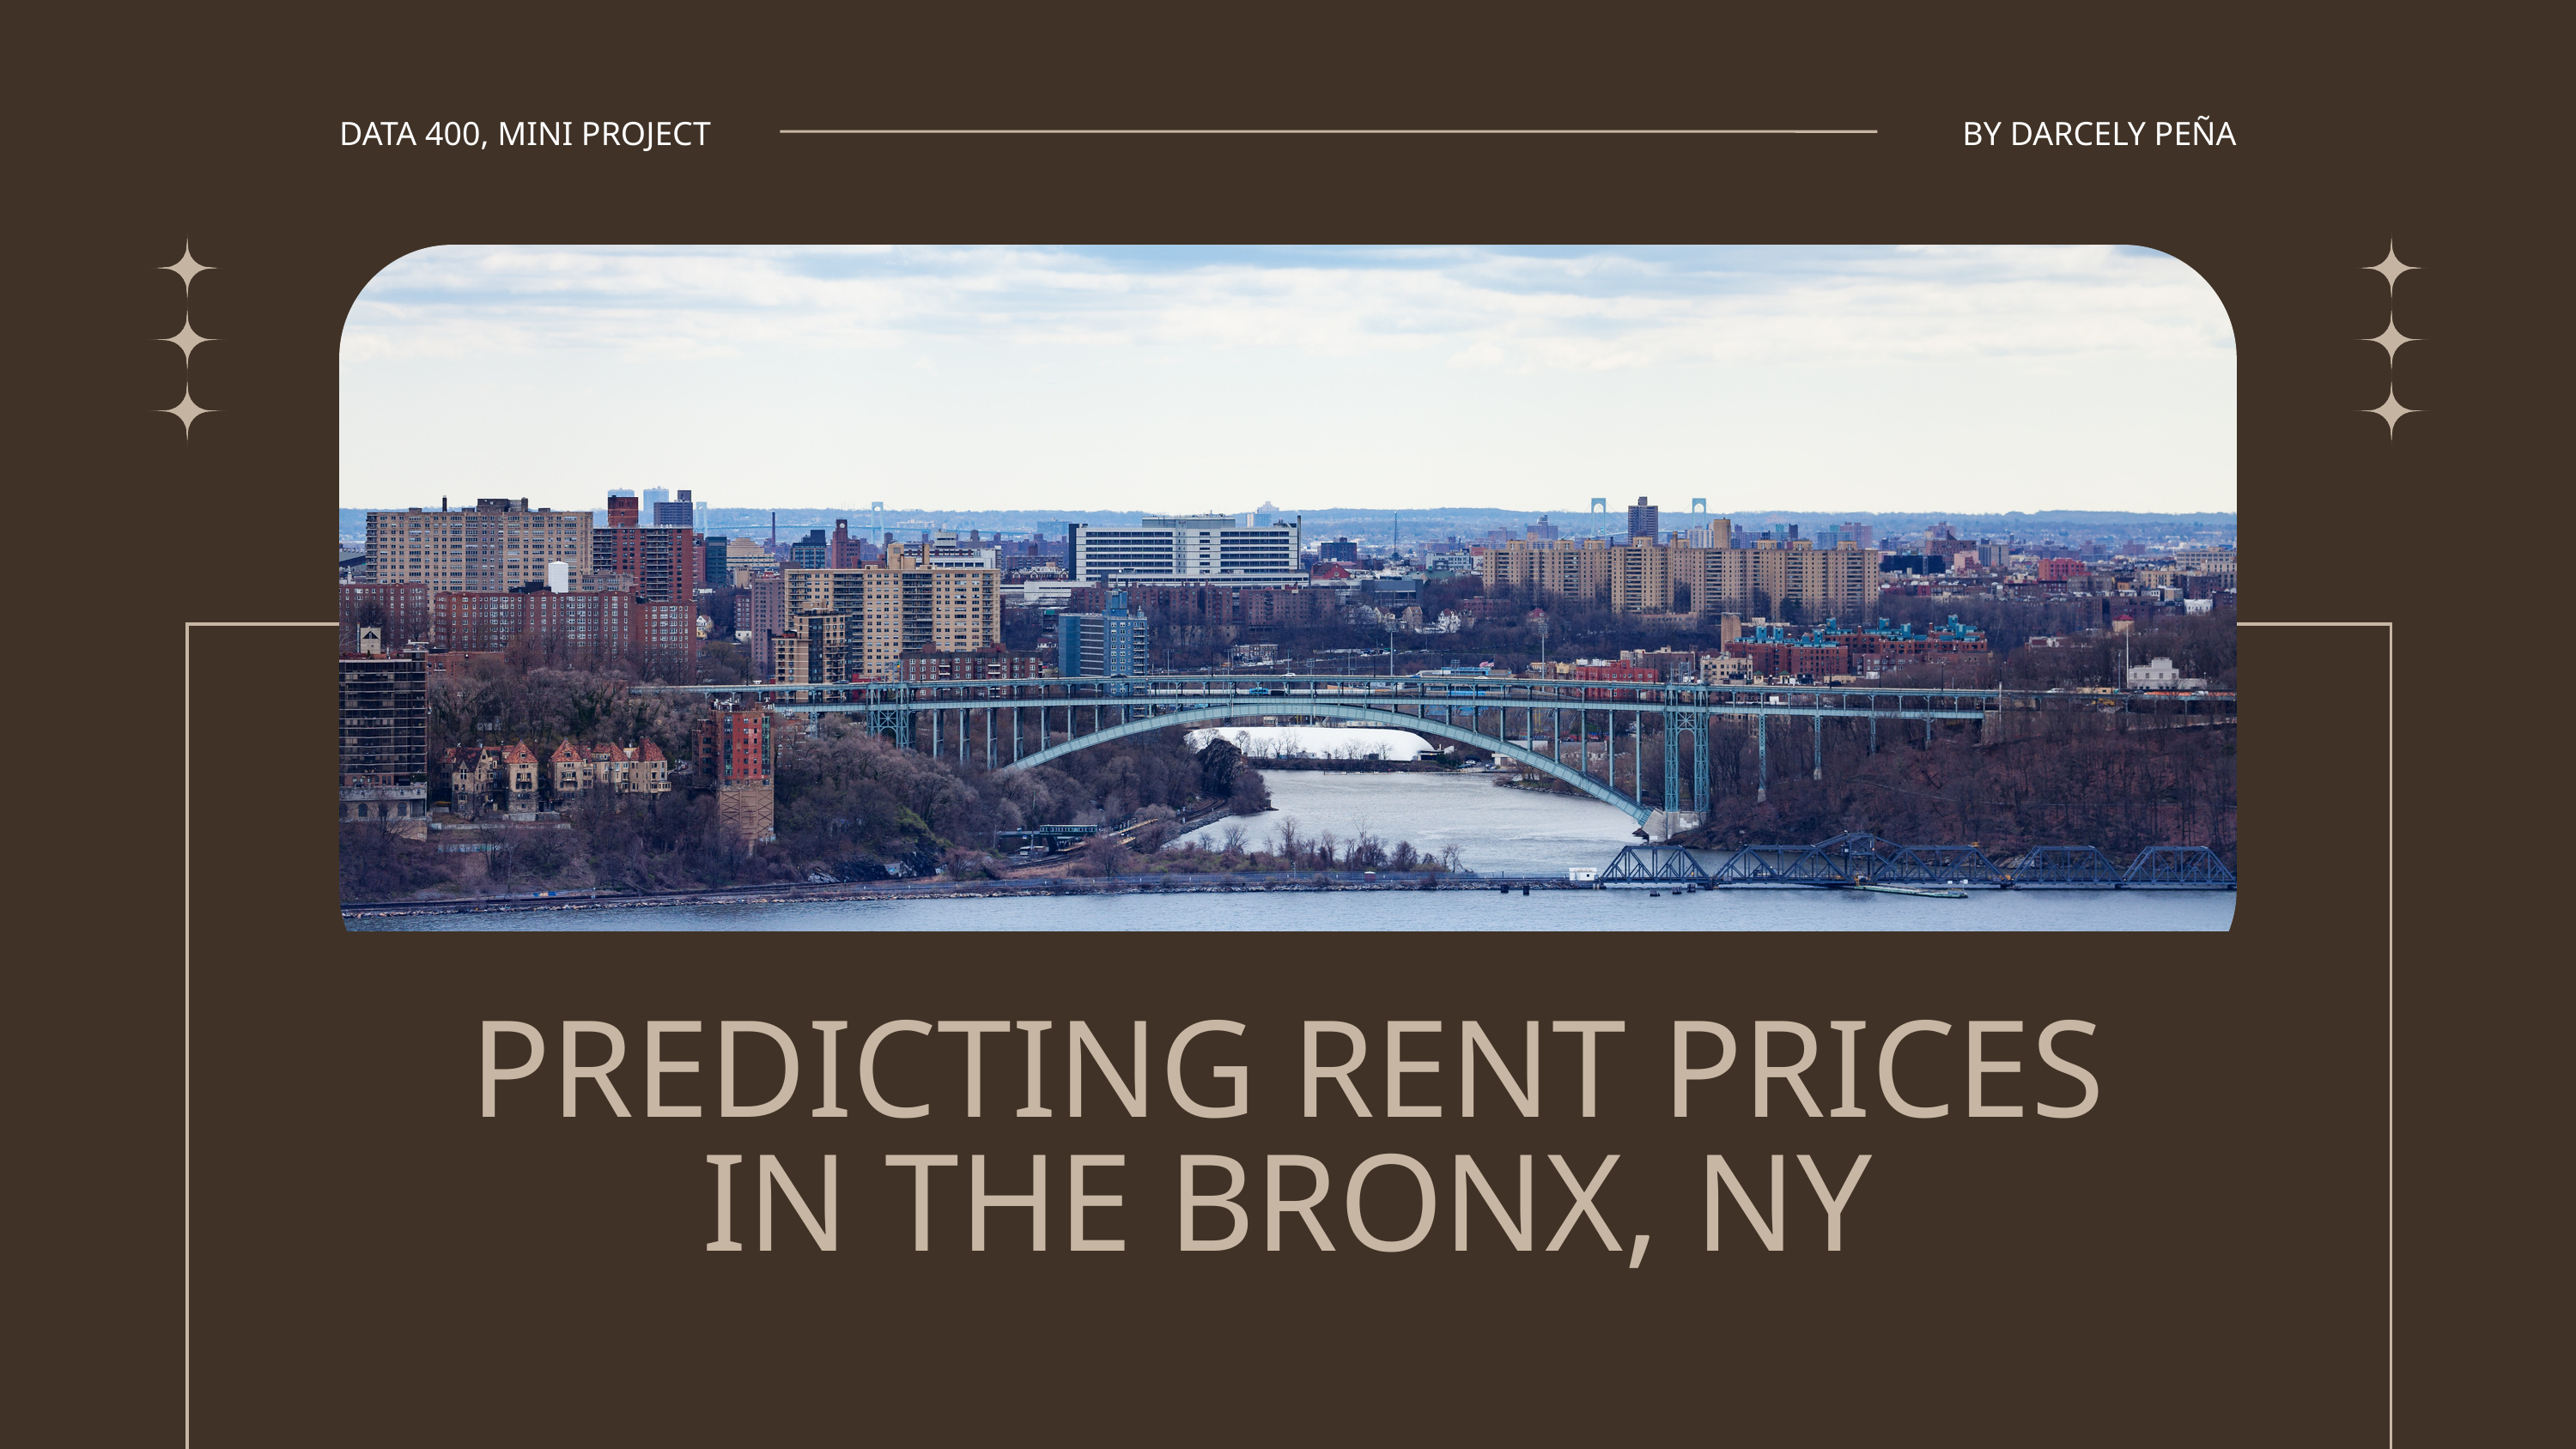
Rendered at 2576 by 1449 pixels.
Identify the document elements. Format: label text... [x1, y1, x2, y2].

text_box [144, 225, 230, 311]
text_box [186, 623, 2392, 1449]
text_box BY DARCELY PEÑA [1877, 106, 2237, 153]
text_box [2348, 382, 2434, 453]
text_box [144, 311, 230, 382]
text_box DATA 400, MINI PROJECT [339, 106, 781, 153]
text_box [144, 382, 230, 453]
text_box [338, 244, 2238, 929]
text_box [325, 931, 2251, 1158]
text_box [2348, 225, 2434, 311]
text_box [2348, 311, 2434, 382]
